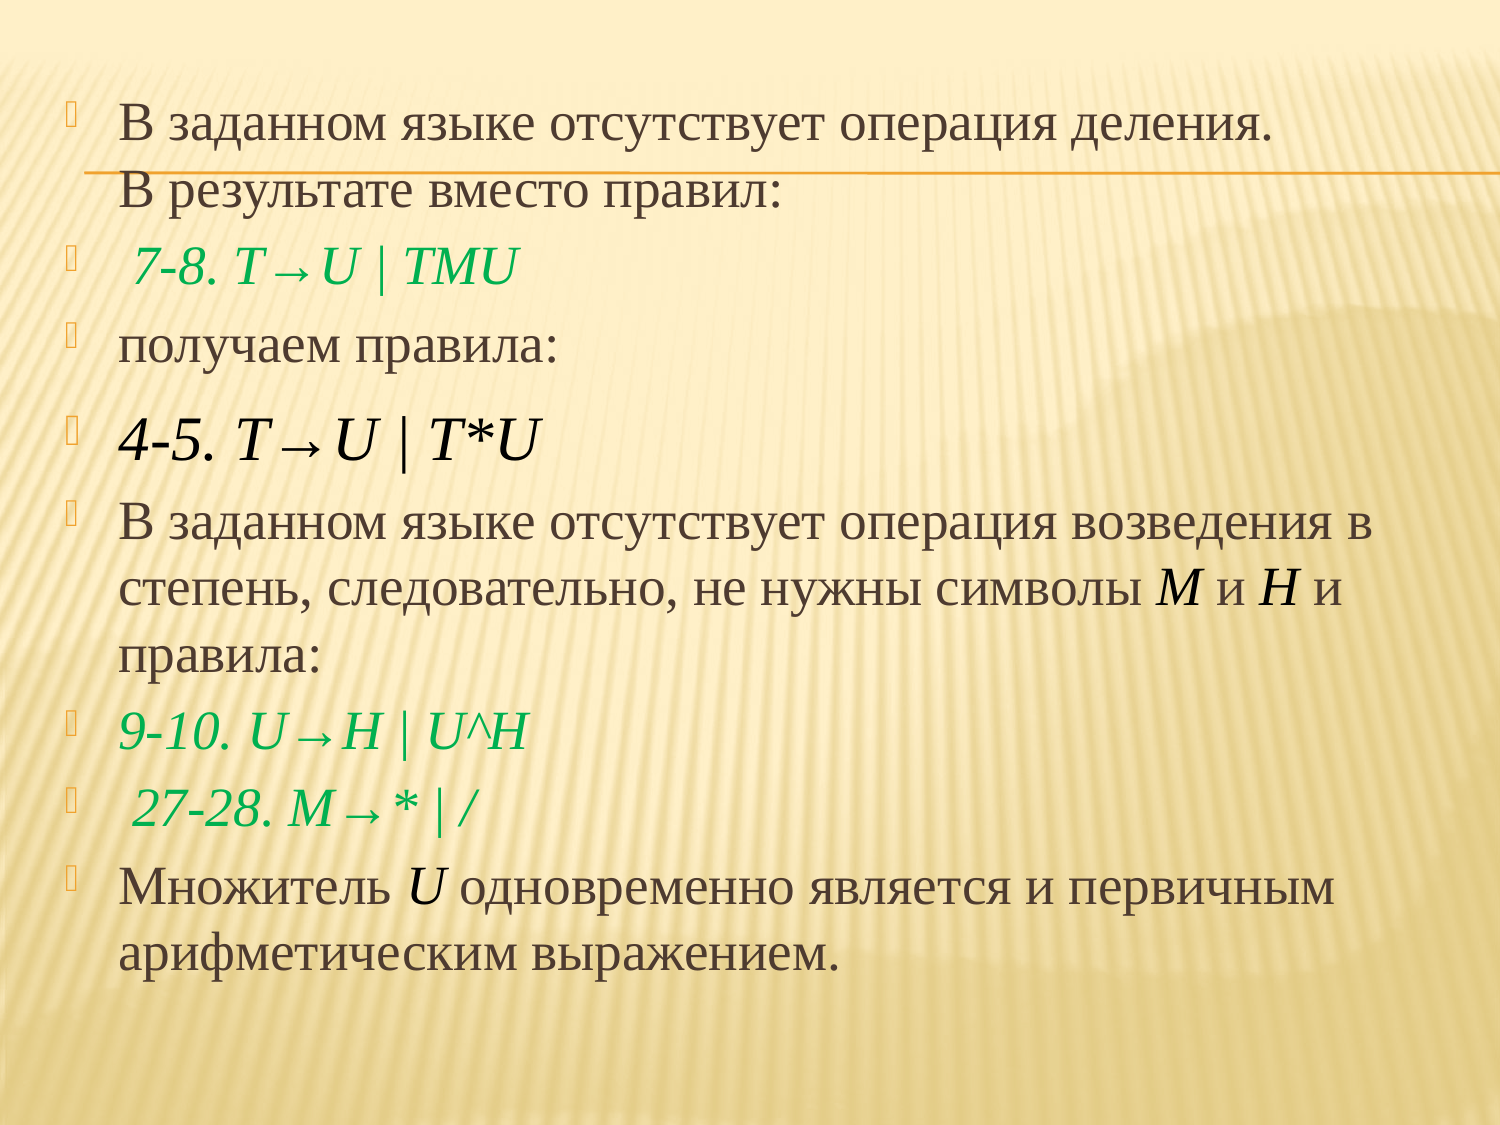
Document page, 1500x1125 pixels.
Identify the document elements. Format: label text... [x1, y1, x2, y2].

list В заданном языке отсутствует операция деления. В результате вместо правил: 7-8. T→U | TMU получаем правила: 4-5. T→U | T*U В заданном языке отсутствует операция возведения в степень, следовательно, не нужны символы M и H и правила: 9-10. U→H | U^H 27-28. M→* | / Множитель U одновременно является и первичным арифметическим выражением. [50, 78, 1475, 998]
